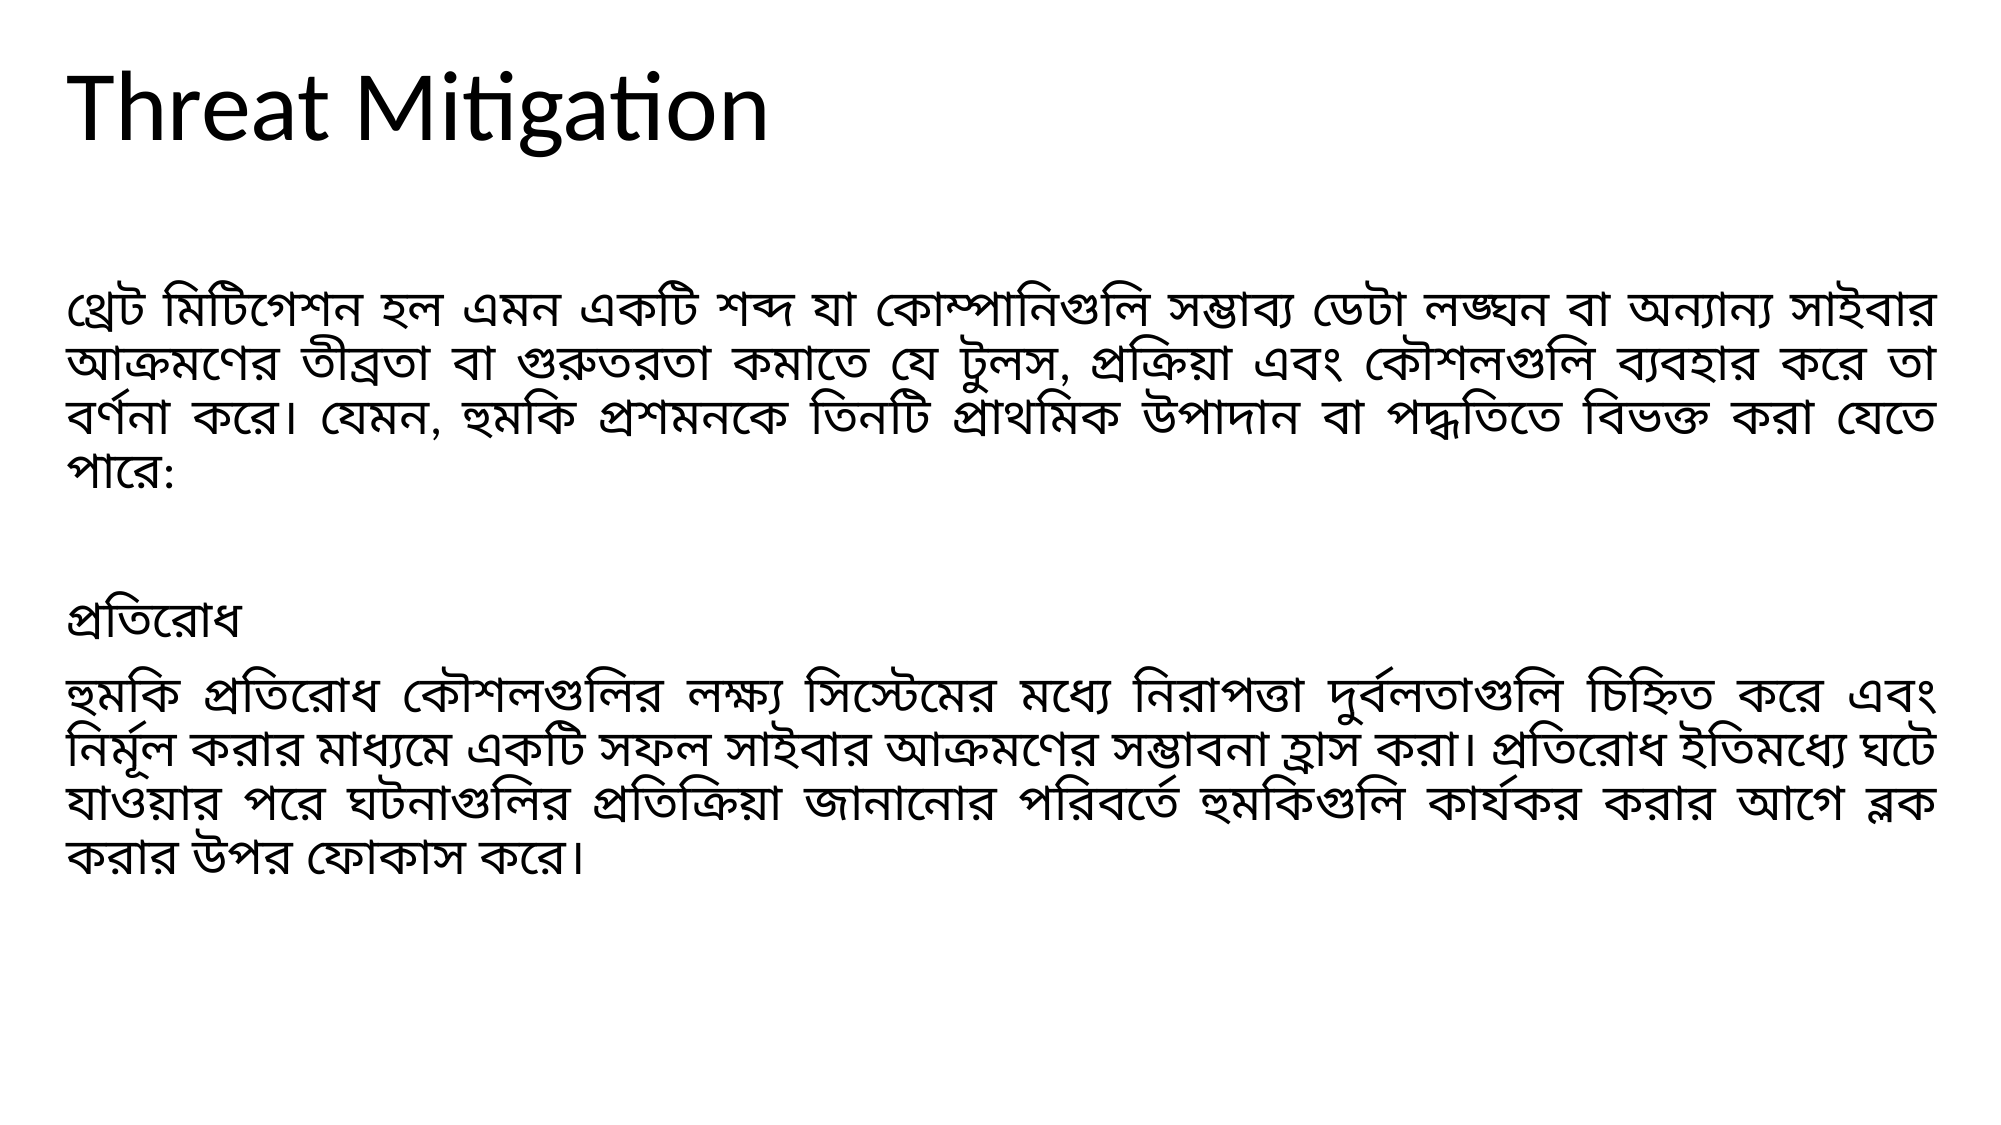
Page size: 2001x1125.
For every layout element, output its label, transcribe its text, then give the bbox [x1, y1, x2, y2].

list Threat Mitigation থ্রেট মিটিগেশন হল এমন একটি শব্দ যা কোম্পানিগুলি সম্ভাব্য ডেটা লঙ্ঘন বা অন্যান্য সাইবার আক্রমণের তীব্রতা বা গুরুতরতা কমাতে যে টুলস, প্রক্রিয়া এবং কৌশলগুলি ব্যবহার করে তা বর্ণনা করে। যেমন, হুমকি প্রশমনকে তিনটি প্রাথমিক উপাদান বা পদ্ধতিতে বিভক্ত করা যেতে পারে: প্রতিরোধ হুমকি প্রতিরোধ কৌশলগুলির লক্ষ্য সিস্টেমের মধ্যে নিরাপত্তা দুর্বলতাগুলি চিহ্নিত করে এবং নির্মূল করার মাধ্যমে একটি সফল সাইবার আক্রমণের সম্ভাবনা হ্রাস করা। প্রতিরোধ ইতিমধ্যে ঘটে যাওয়ার পরে ঘটনাগুলির প্রতিক্রিয়া জানানোর পরিবর্তে হুমকিগুলি কার্যকর করার আগে ব্লক করার উপর ফোকাস করে। [51, 47, 1953, 1076]
